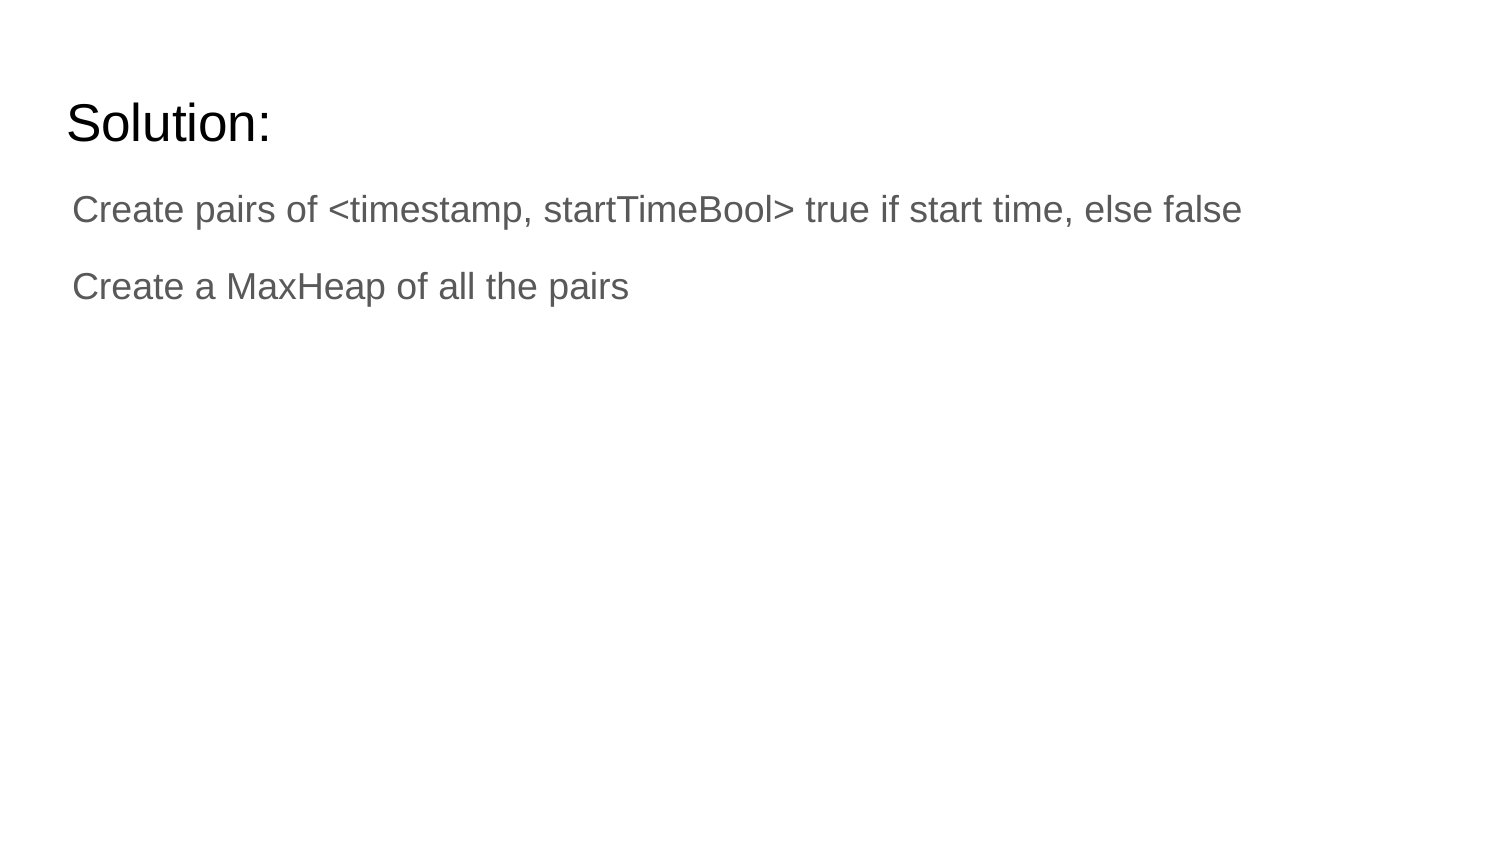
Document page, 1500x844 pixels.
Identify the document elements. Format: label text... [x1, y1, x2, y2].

title Solution: [51, 72, 1449, 167]
text_box Create pairs of <timestamp, startTimeBool> true if start time, else false Create a MaxHeap of all the pairs [56, 163, 1337, 322]
